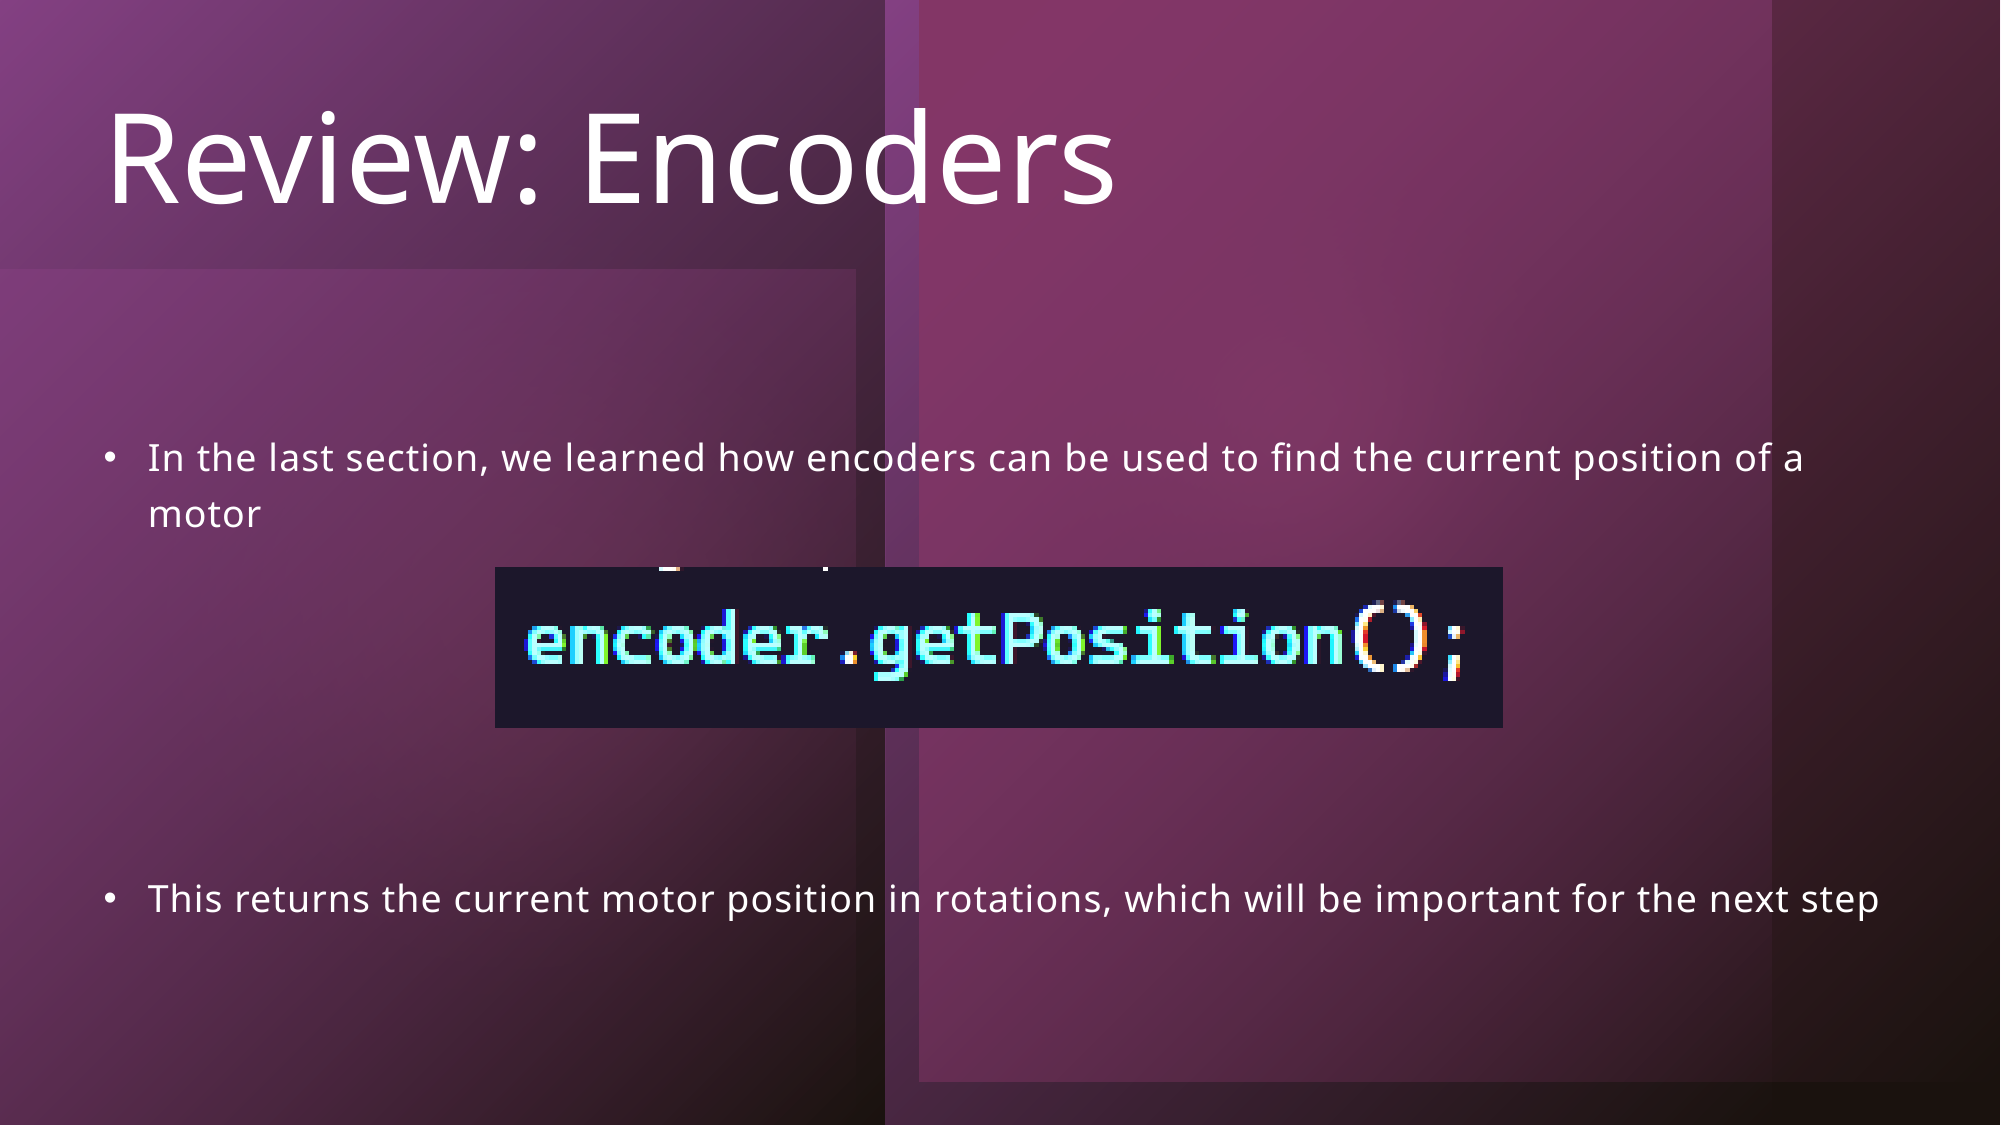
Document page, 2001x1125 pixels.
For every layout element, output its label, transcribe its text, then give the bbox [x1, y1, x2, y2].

picture [495, 567, 1503, 728]
title Review: Encoders [88, 88, 1910, 386]
list In the last section, we learned how encoders can be used to find the current position of a motor This returns the current motor position in rotations, which will be important for the next step [88, 414, 1910, 1035]
